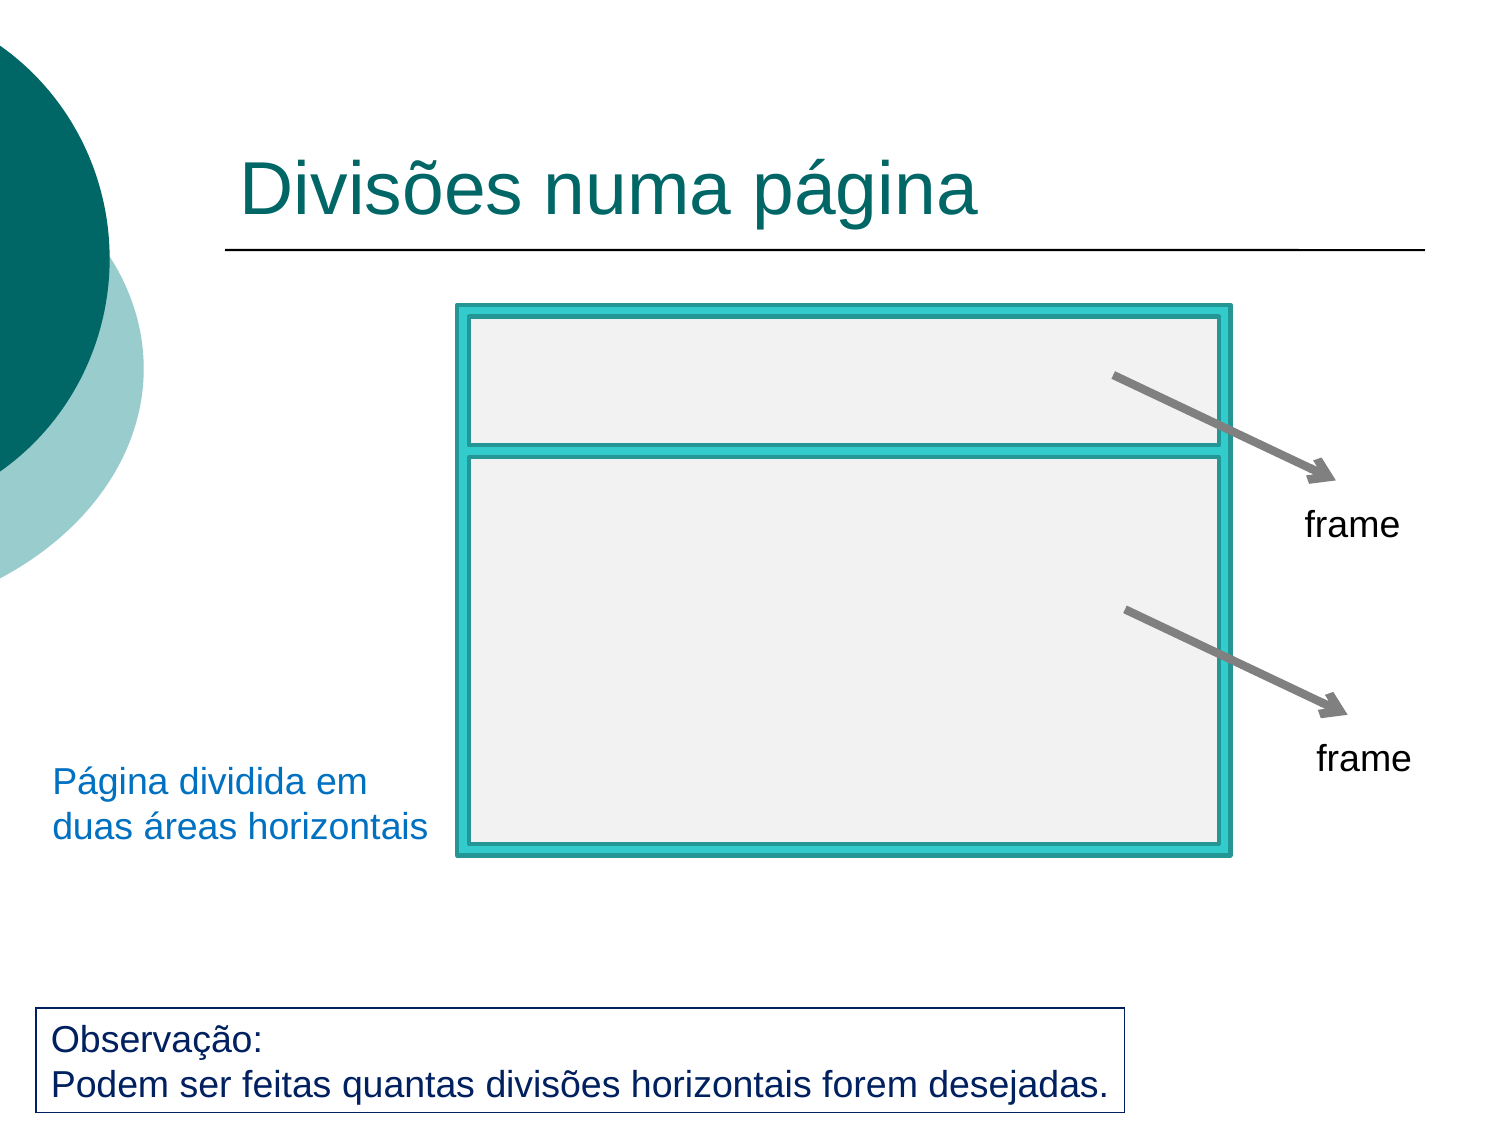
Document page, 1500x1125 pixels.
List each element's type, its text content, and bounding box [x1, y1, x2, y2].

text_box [1124, 609, 1348, 716]
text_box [1112, 374, 1337, 481]
text_box frame [1289, 492, 1416, 552]
text_box [467, 455, 1221, 846]
text_box frame [1301, 726, 1428, 787]
text_box [455, 303, 1233, 858]
text_box [467, 314, 1221, 447]
text_box Página dividida em duas áreas horizontais [37, 749, 444, 855]
title Divisões numa página [224, 49, 1425, 237]
text_box Observação: Podem ser feitas quantas divisões horizontais forem desejadas. [36, 1007, 1125, 1113]
